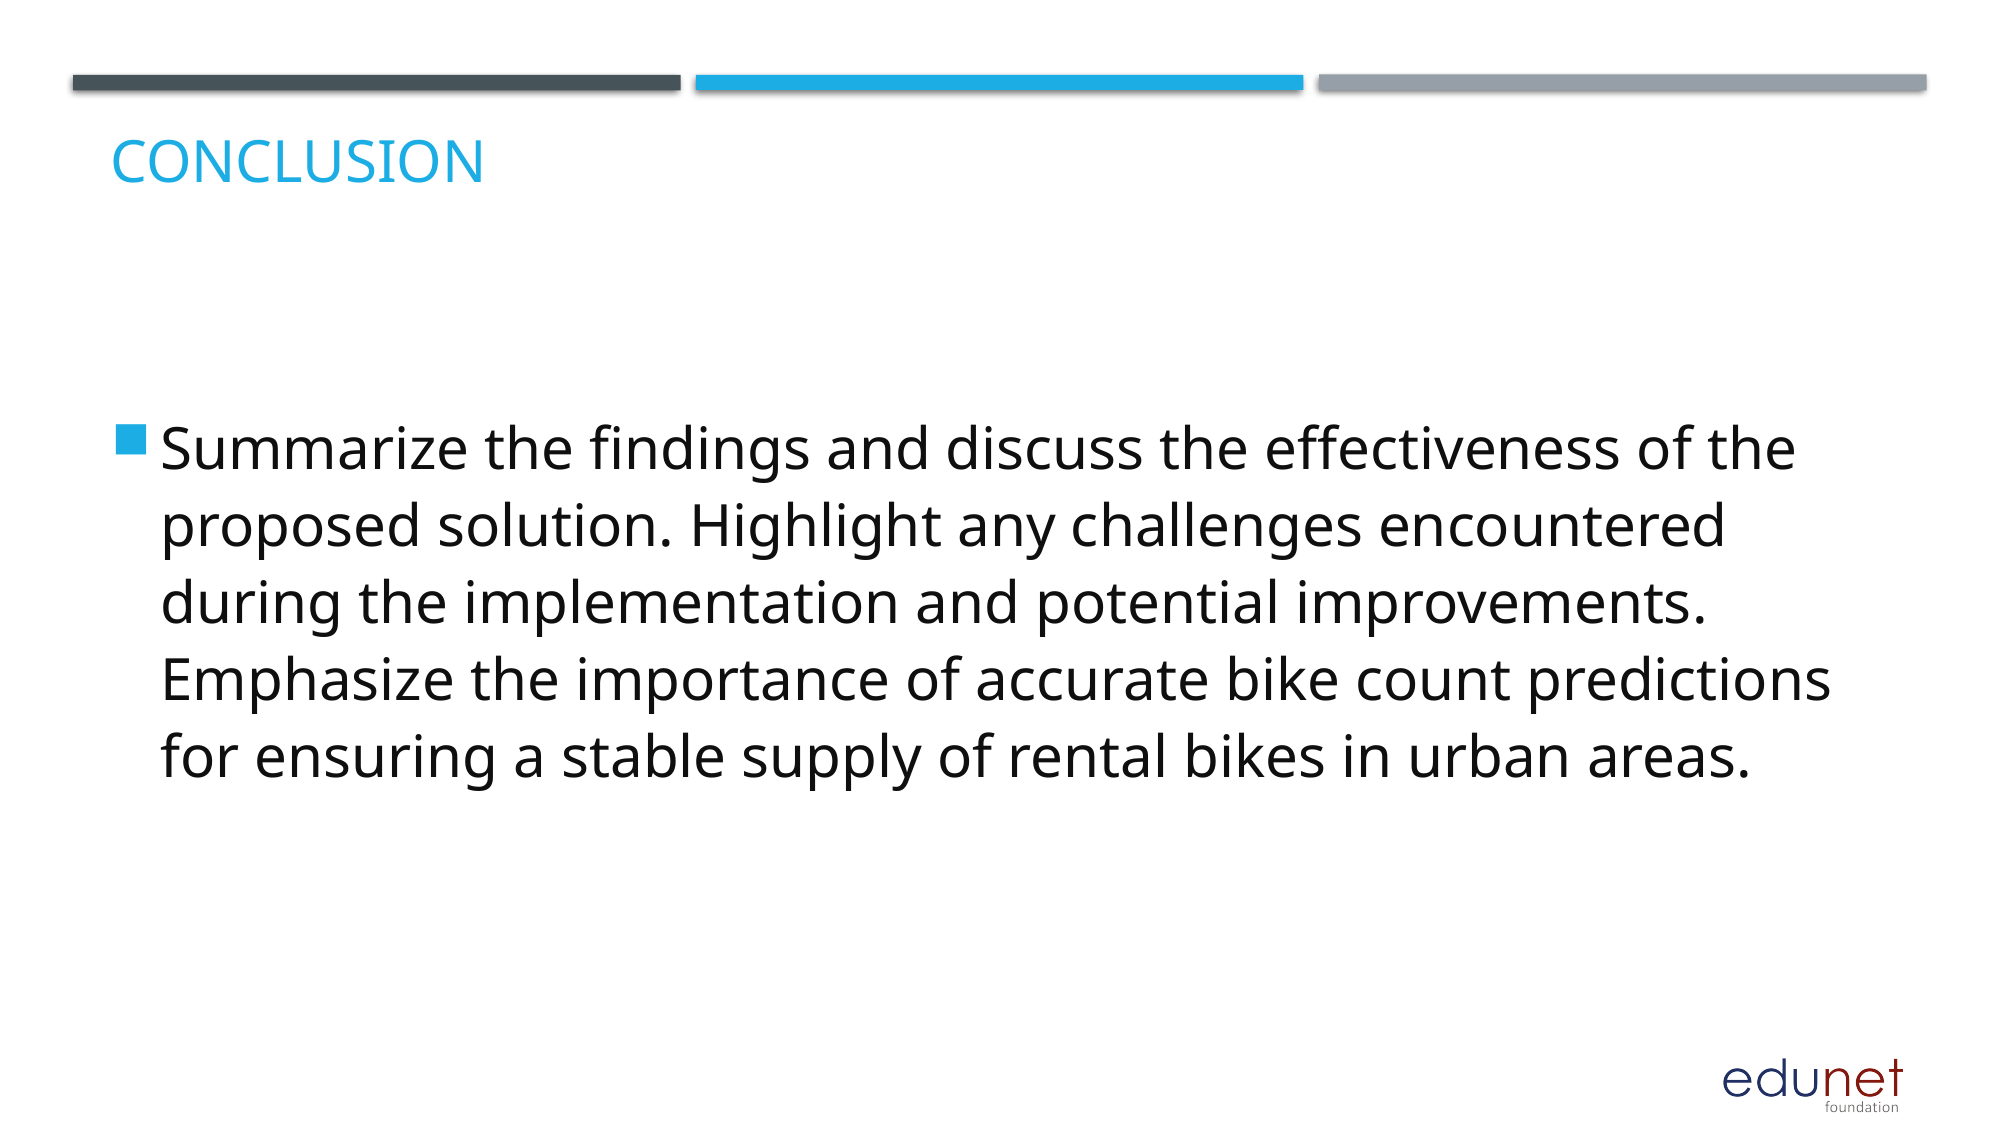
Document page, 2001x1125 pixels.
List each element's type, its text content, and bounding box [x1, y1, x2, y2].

list Summarize the findings and discuss the effectiveness of the proposed solution. Highlight any challenges encountered during the implementation and potential improvements. Emphasize the importance of accurate bike count predictions for ensuring a stable supply of rental bikes in urban areas. [95, 213, 1905, 981]
title Conclusion [95, 115, 1905, 203]
picture [1719, 1056, 1905, 1116]
